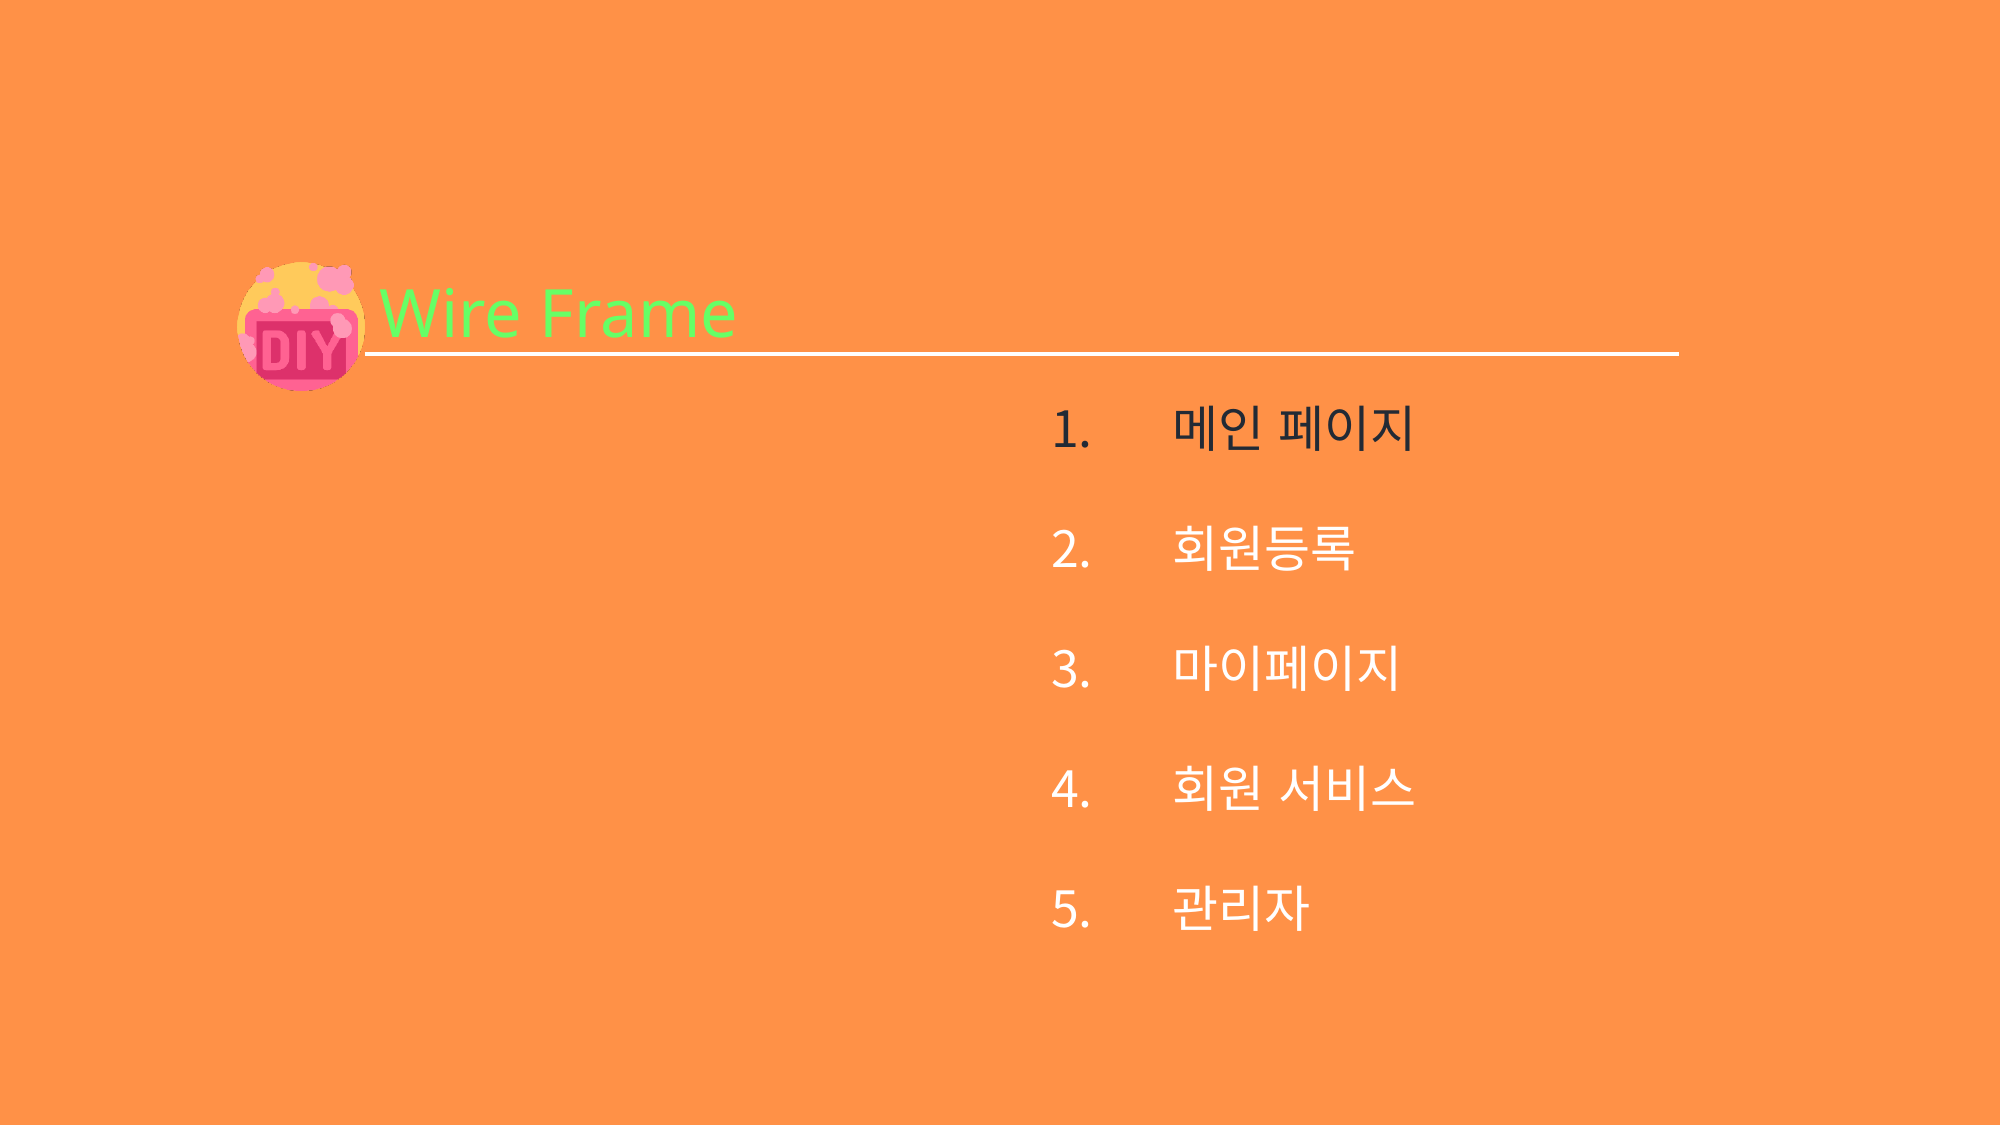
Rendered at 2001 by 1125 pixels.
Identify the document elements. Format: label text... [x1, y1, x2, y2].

text_box Wire Frame [365, 354, 781, 358]
text_box 메인 페이지 회원등록 마이페이지 회원 서비스 관리자 [1036, 390, 1718, 1125]
text_box Wire Frame [365, 263, 781, 353]
picture [237, 262, 365, 391]
